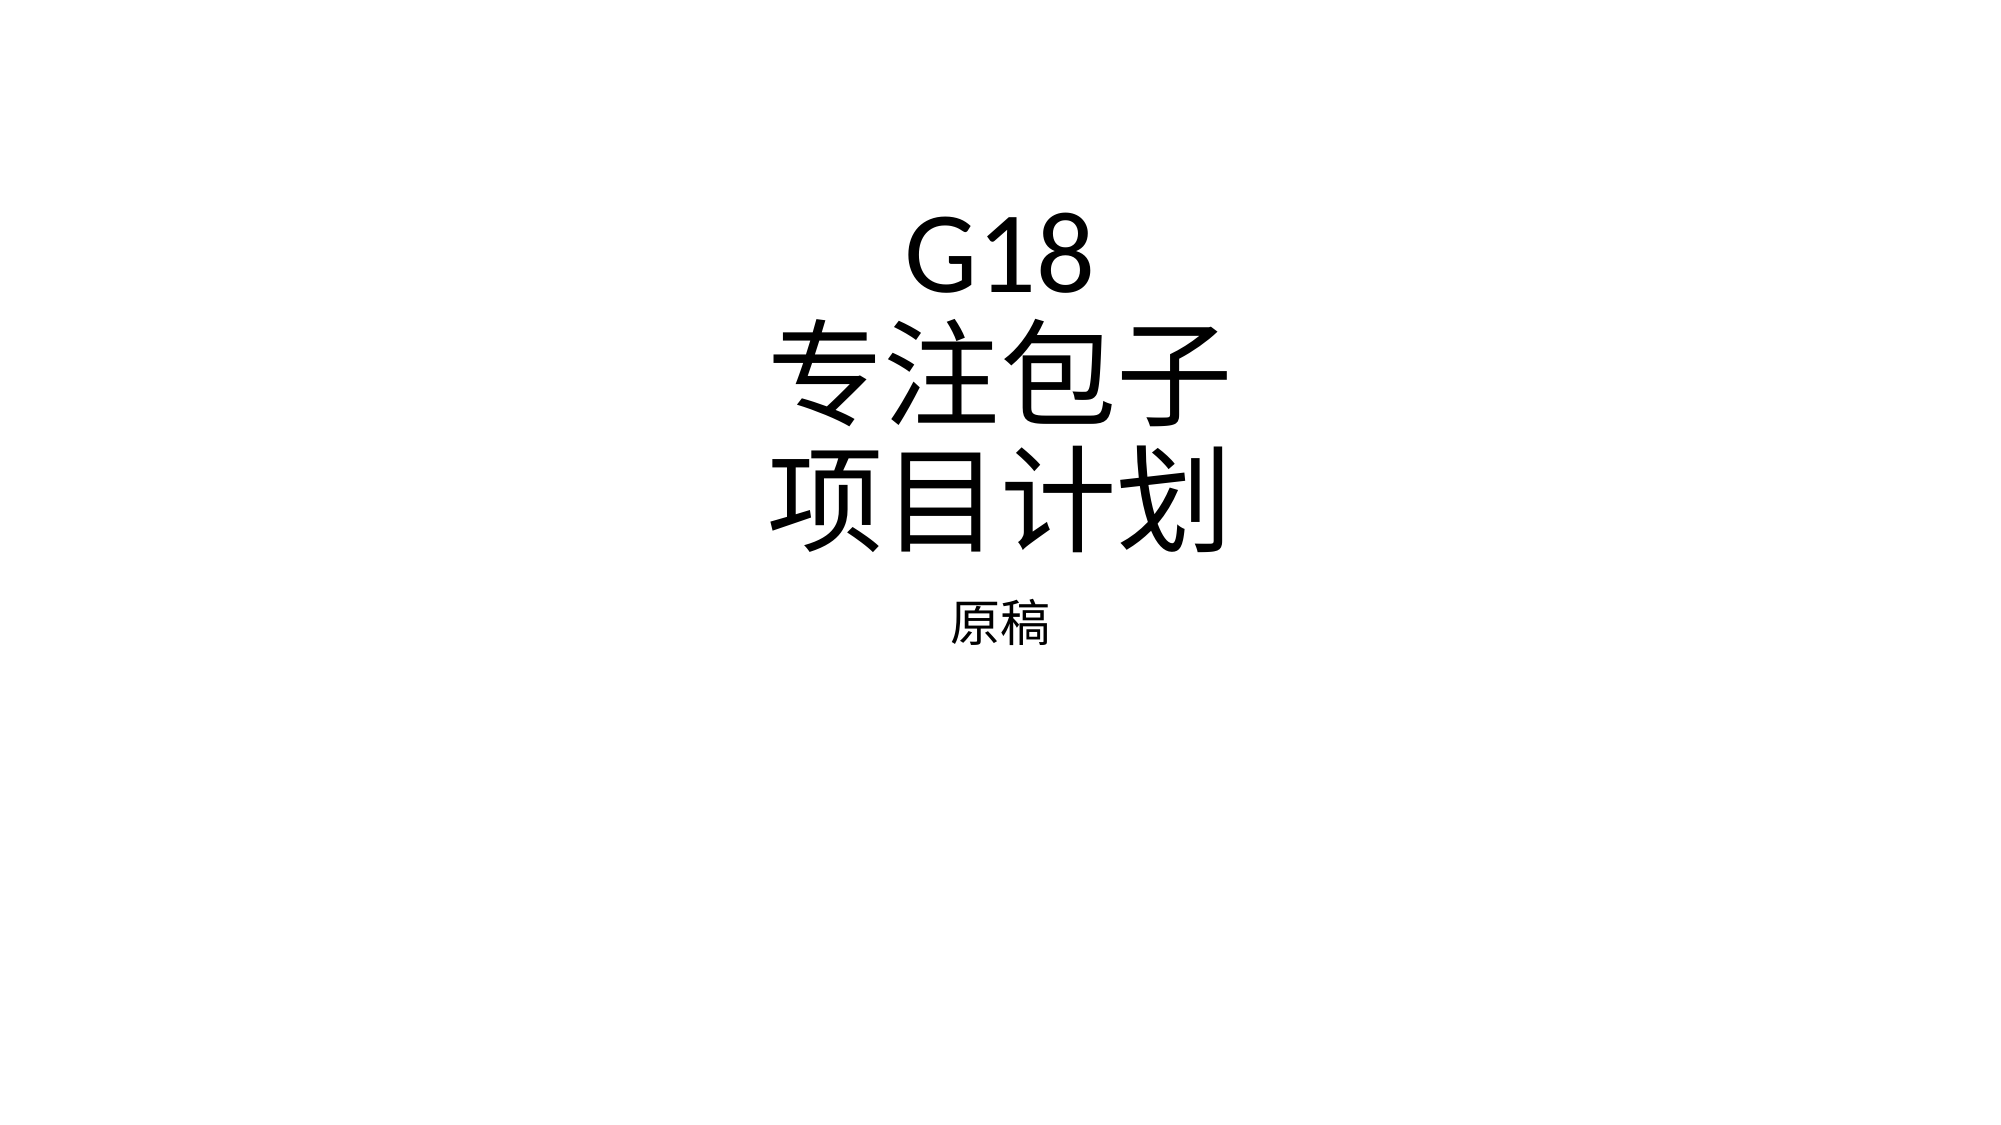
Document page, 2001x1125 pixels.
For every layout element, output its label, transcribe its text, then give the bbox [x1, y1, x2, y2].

title G18 专注包子 项目计划 [249, 184, 1750, 576]
subtitle 原稿 [249, 590, 1750, 863]
